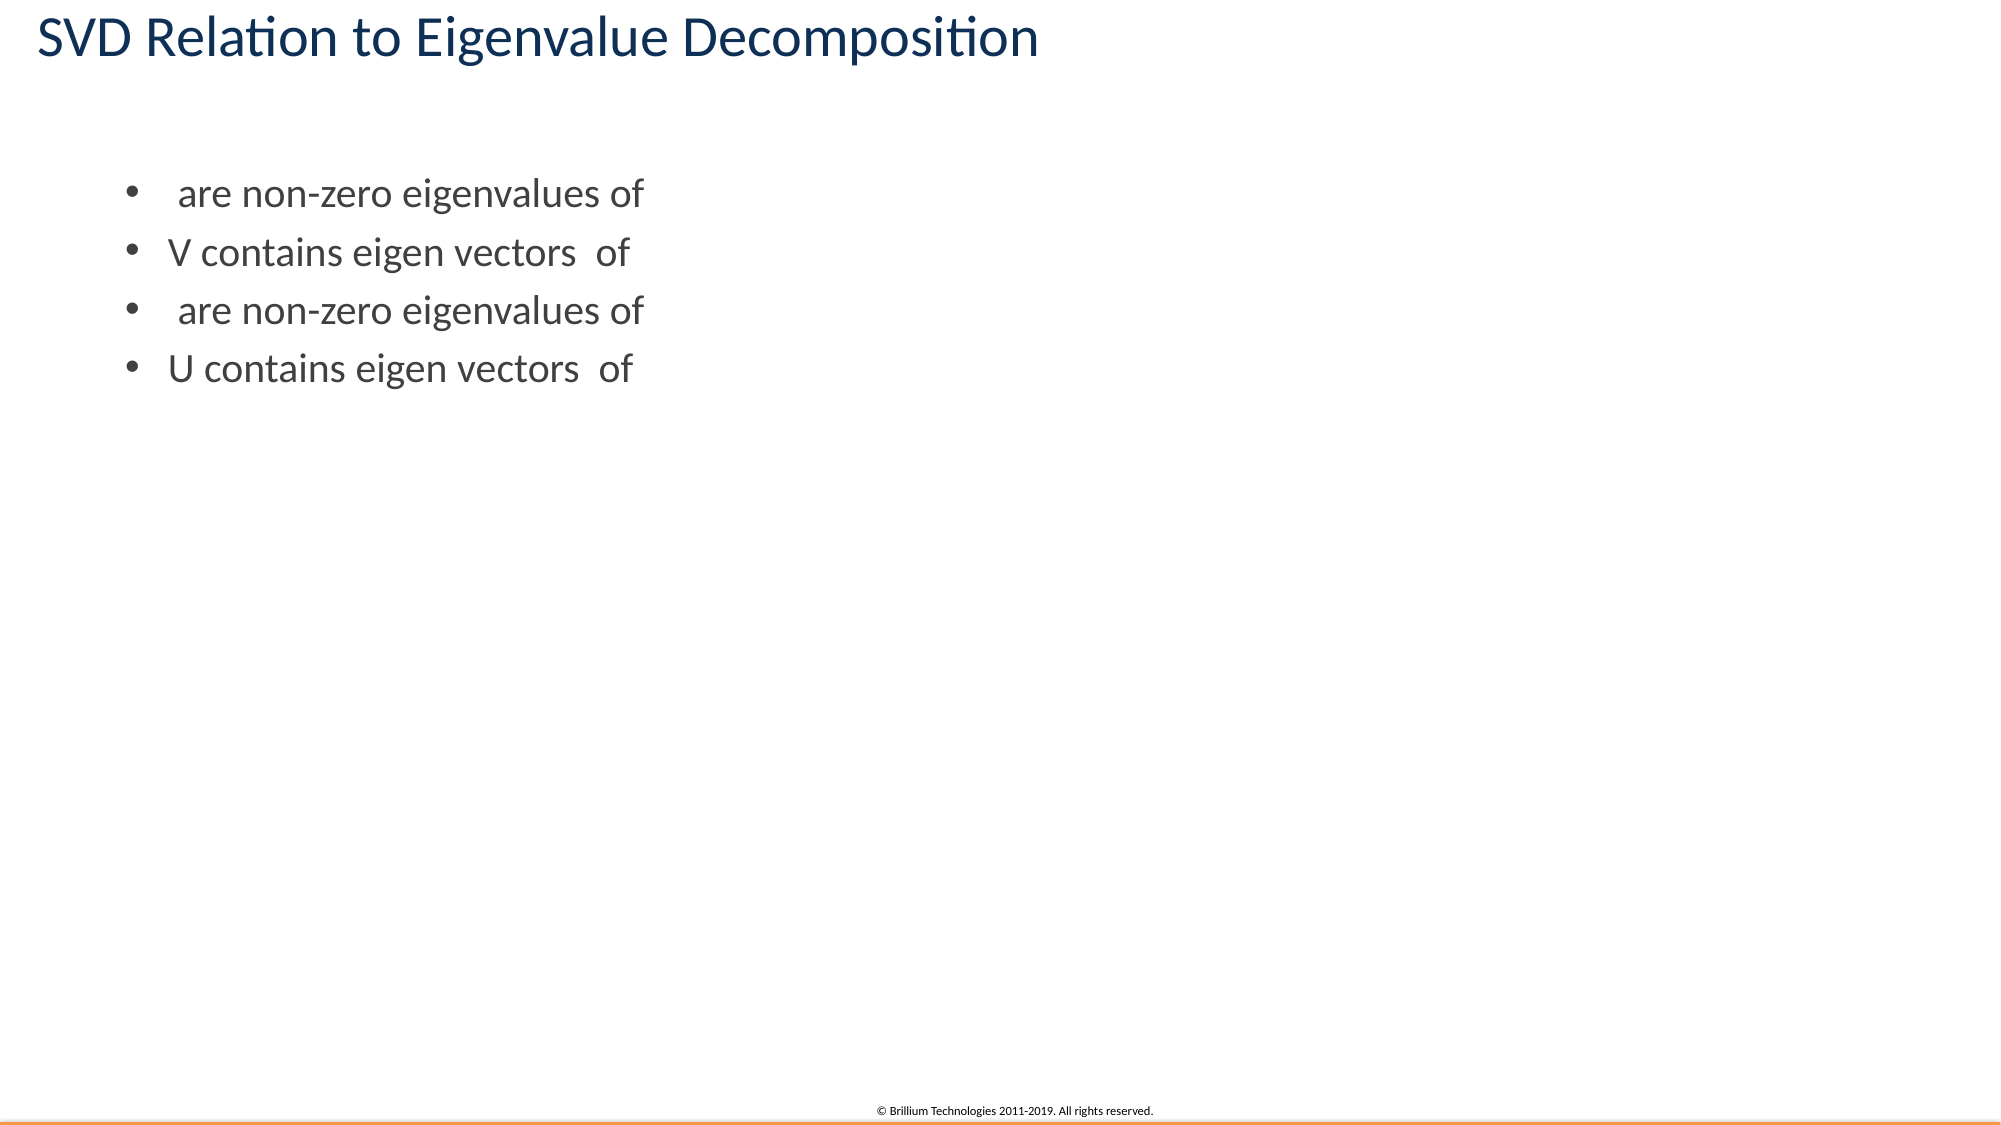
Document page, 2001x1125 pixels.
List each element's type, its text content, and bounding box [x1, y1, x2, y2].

title SVD Relation to Eigenvalue Decomposition [22, 0, 1900, 66]
